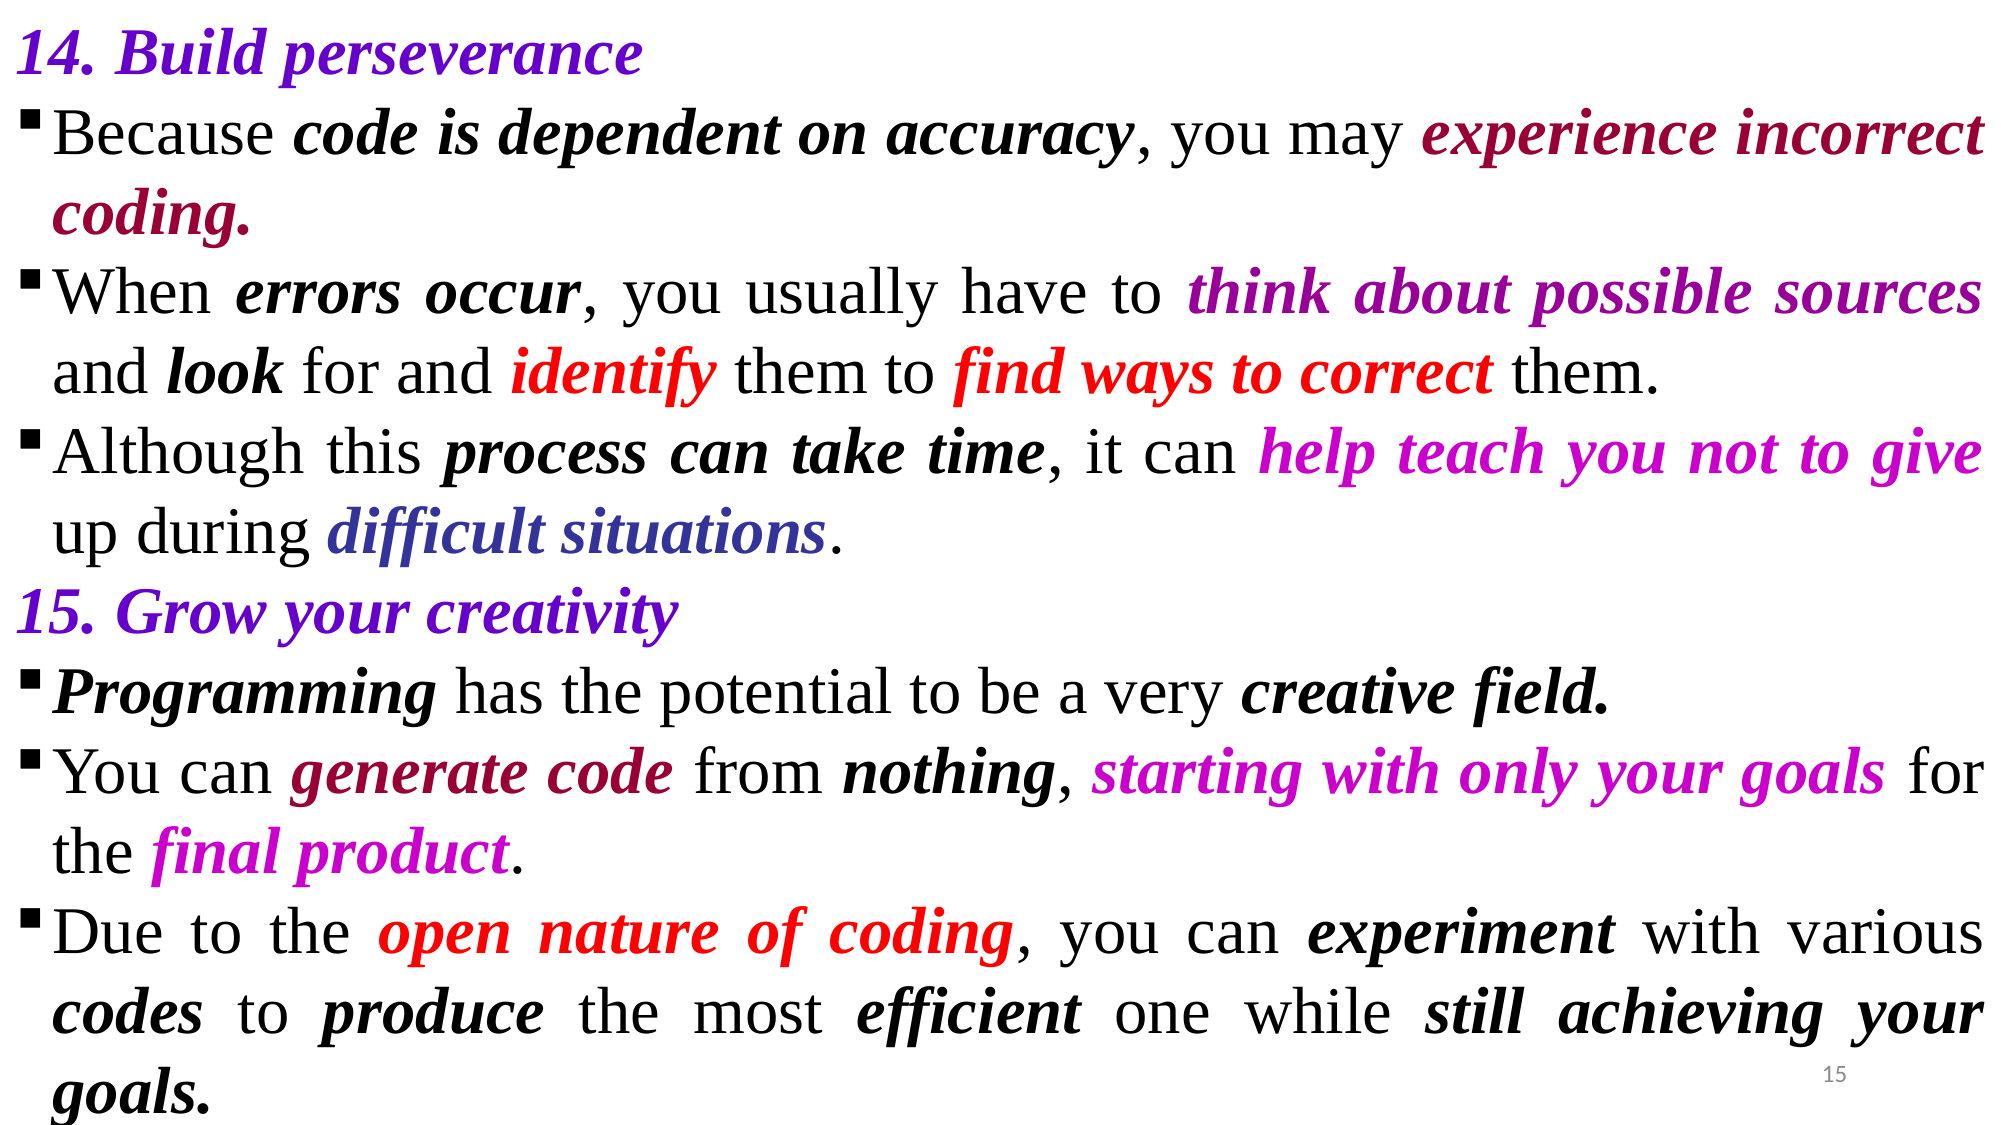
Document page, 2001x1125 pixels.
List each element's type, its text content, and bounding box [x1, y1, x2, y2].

list 14. Build perseverance Because code is dependent on accuracy, you may experience incorrect coding. When errors occur, you usually have to think about possible sources and look for and identify them to find ways to correct them. Although this process can take time, it can help teach you not to give up during difficult situations. 15. Grow your creativity Programming has the potential to be a very creative field. You can generate code from nothing, starting with only your goals for the final product. Due to the open nature of coding, you can experiment with various codes to produce the most efficient one while still achieving your goals. [0, 0, 2000, 1125]
slide_number 15 [1412, 1042, 1863, 1103]
